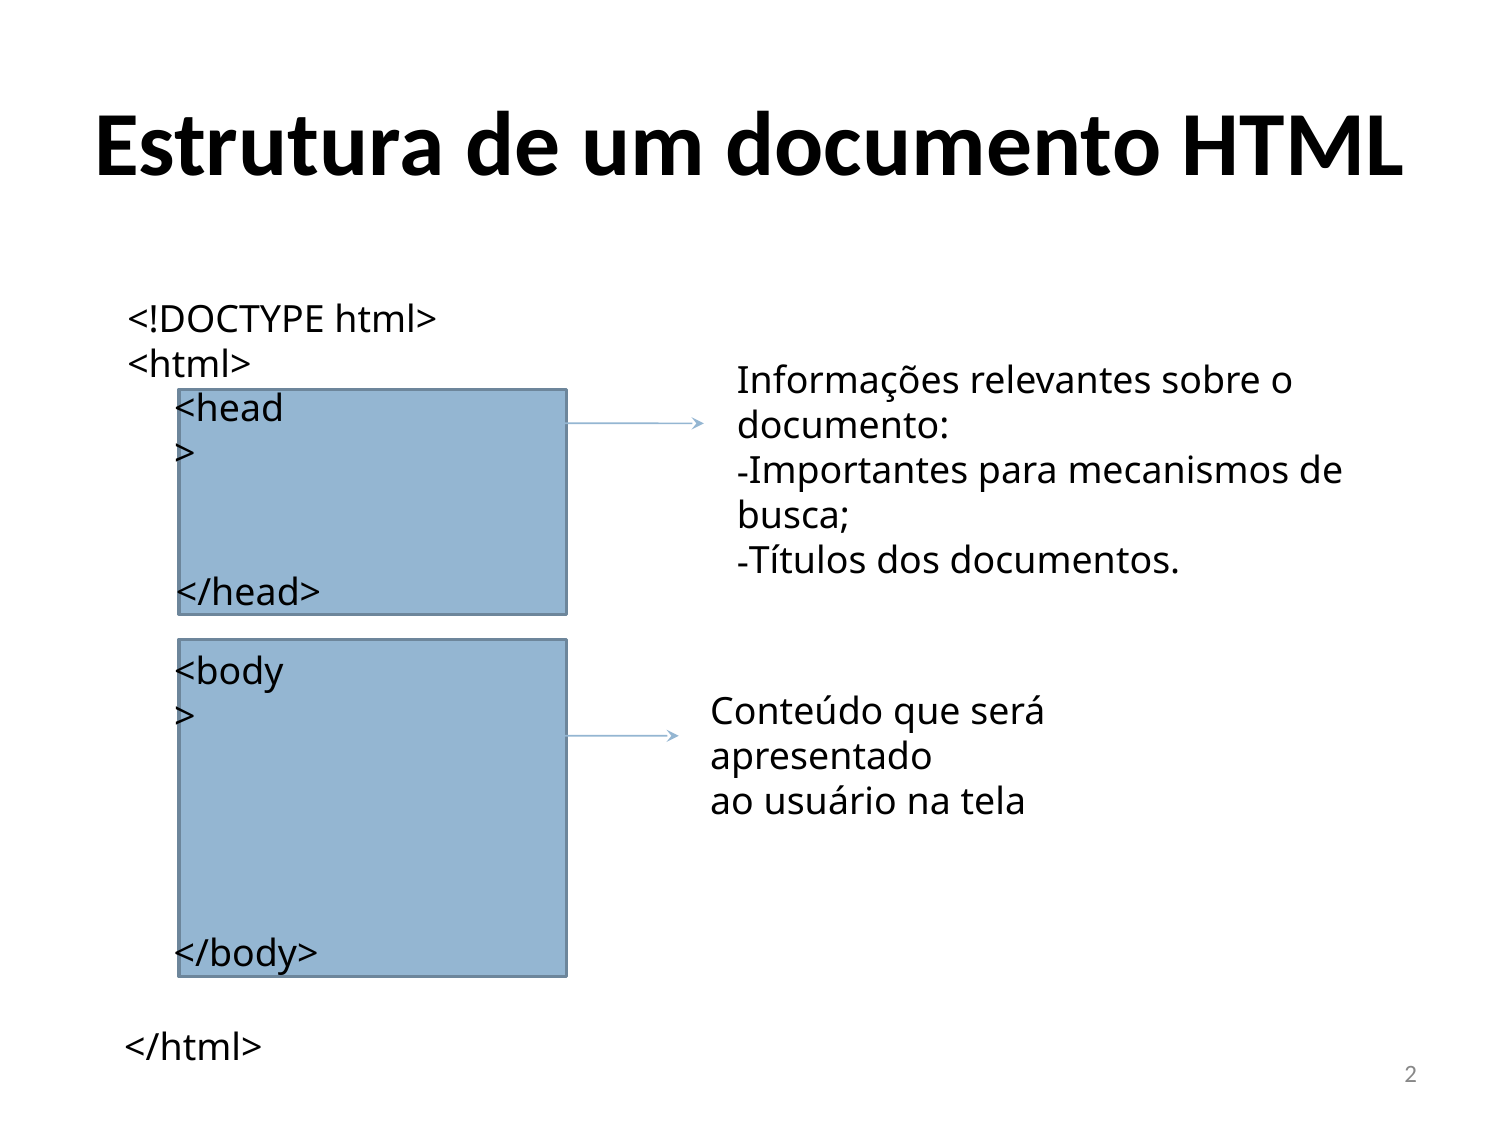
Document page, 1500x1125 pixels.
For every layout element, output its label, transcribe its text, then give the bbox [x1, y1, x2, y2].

text_box Informações relevantes sobre o documento: Importantes para mecanismos de busca; Títulos dos documentos. [722, 348, 1456, 543]
text_box <head> [159, 376, 319, 437]
text_box </body> [159, 921, 338, 982]
text_box [178, 389, 567, 615]
title Estrutura de um documento HTML [75, 45, 1425, 233]
text_box [541, 417, 704, 430]
text_box Conteúdo que será apresentado ao usuário na tela [695, 679, 1268, 785]
text_box [178, 639, 567, 977]
text_box </html> [109, 1015, 283, 1076]
text_box <!DOCTYPE html> <html> [112, 287, 454, 393]
text_box </head> [160, 560, 339, 621]
text_box <body> [159, 639, 319, 699]
slide_number 2 [1382, 1052, 1425, 1093]
text_box [541, 729, 679, 743]
